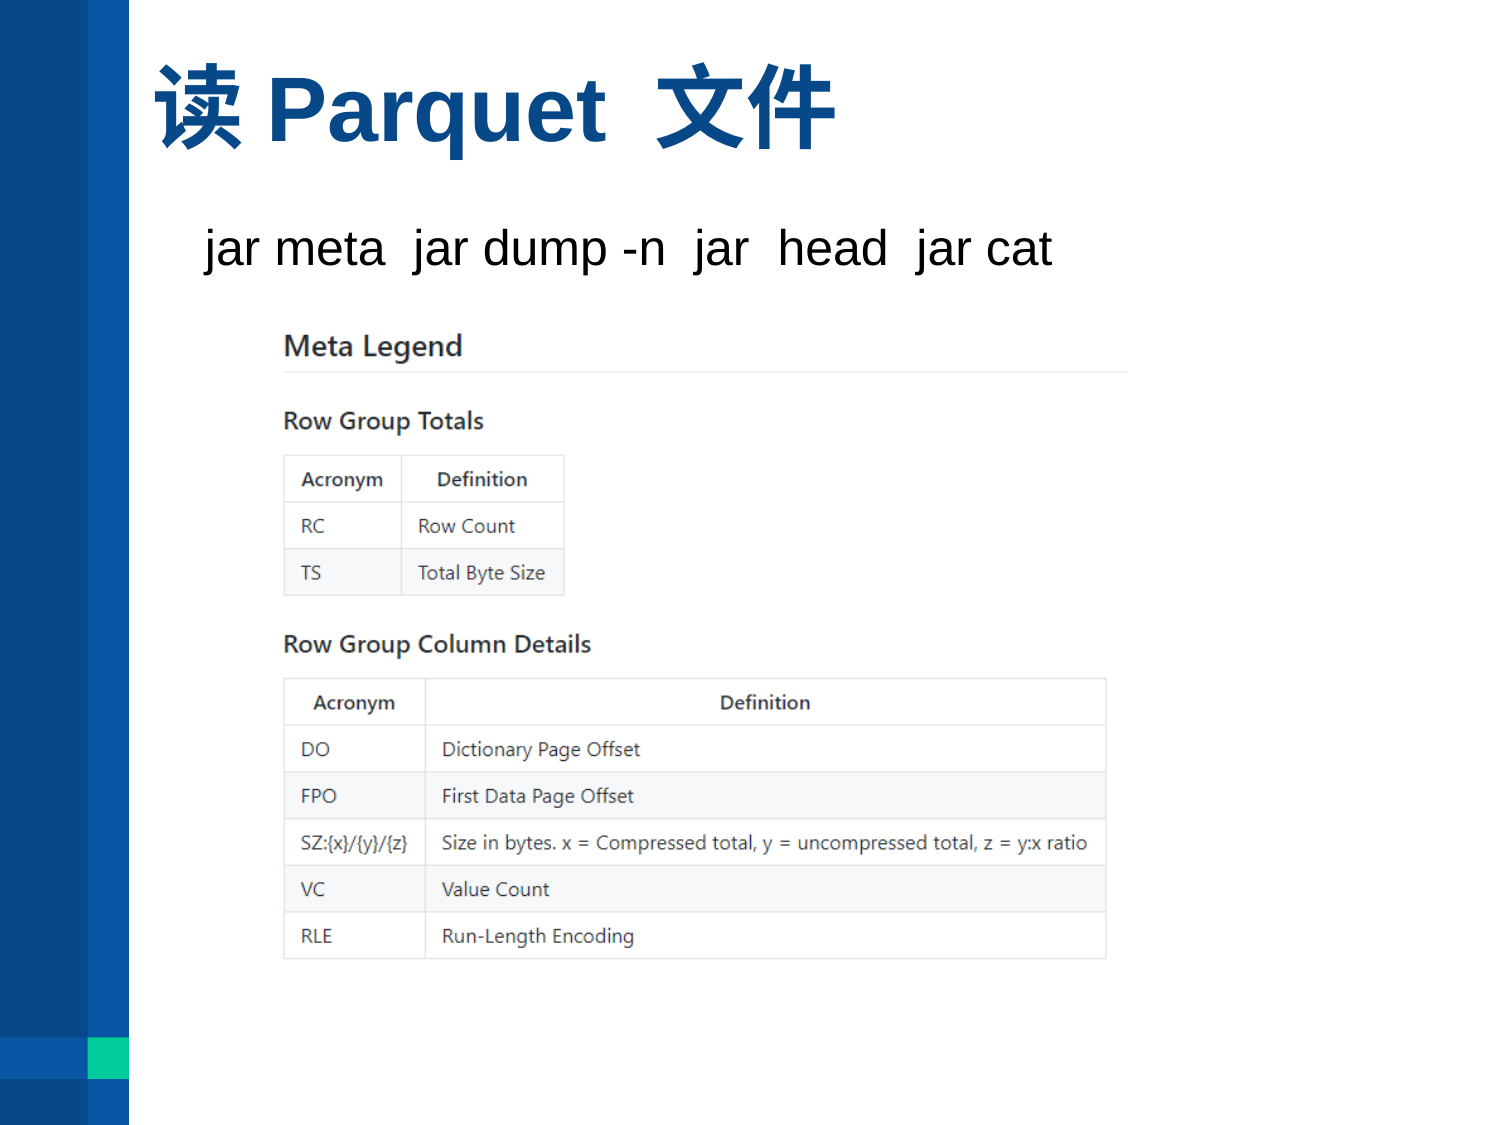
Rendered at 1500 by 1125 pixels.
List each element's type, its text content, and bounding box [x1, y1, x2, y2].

title 读Parquet 文件 [137, 32, 1451, 221]
text_box jar meta jar dump -n jar head jar cat [190, 221, 1069, 343]
picture [260, 316, 1127, 977]
